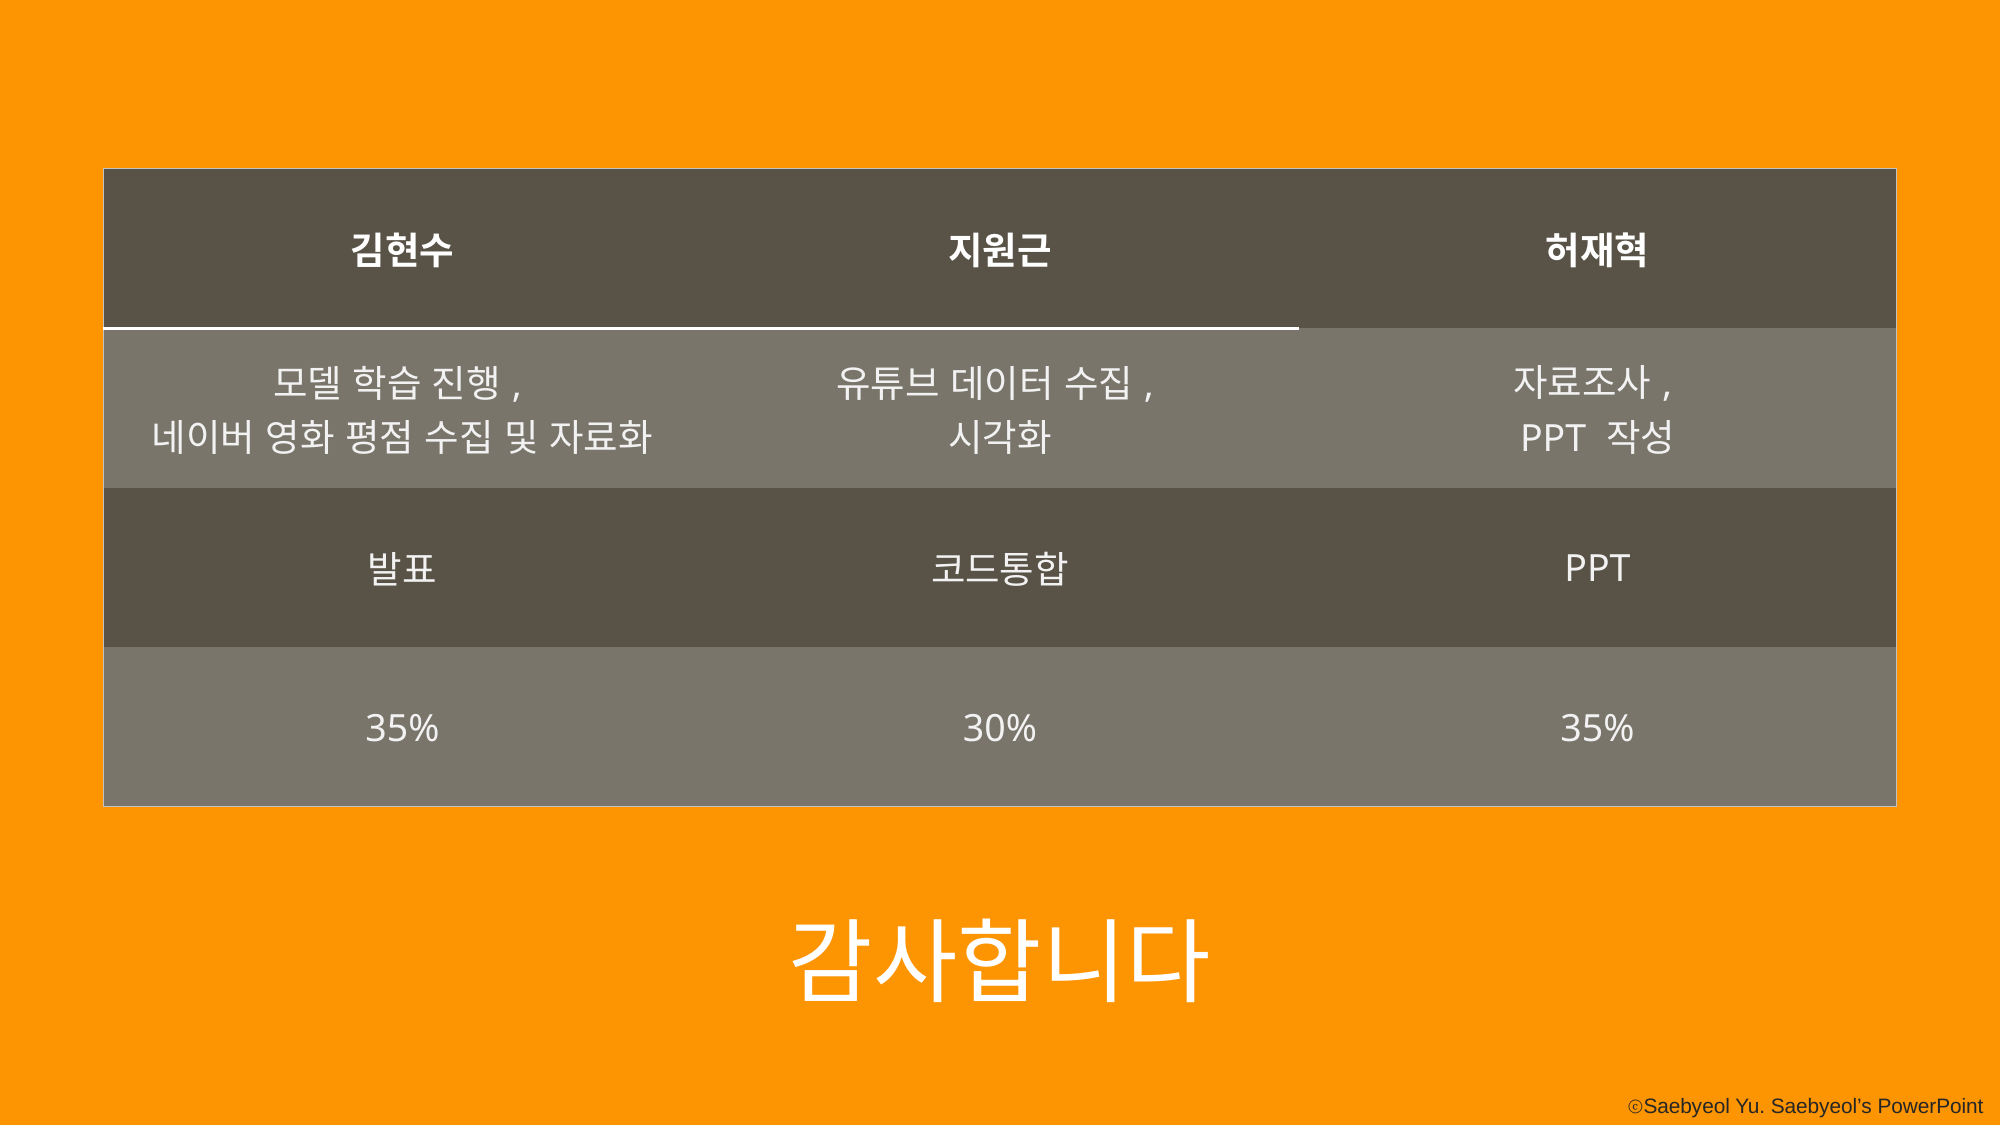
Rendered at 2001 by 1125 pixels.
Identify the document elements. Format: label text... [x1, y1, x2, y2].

table_cell 유튜브 데이터 수집, 시각화 [701, 330, 1299, 488]
table_cell PPT [1299, 488, 1896, 647]
table_cell 코드통합 [701, 488, 1299, 647]
table_cell 35% [1299, 647, 1896, 806]
table_cell 발표 [104, 488, 701, 647]
table_header 김현수 [104, 169, 701, 327]
table_cell 35% [104, 647, 701, 806]
table_cell 자료조사, PPT 작성 [1299, 328, 1896, 488]
table_header 지원근 [701, 169, 1299, 327]
text_box 감사합니다 [675, 895, 1325, 1021]
table_cell 모델 학습 진행, 네이버 영화 평점 수집 및 자료화 [104, 330, 701, 488]
table_cell 30% [701, 647, 1299, 806]
table_header 허재혁 [1299, 169, 1896, 328]
